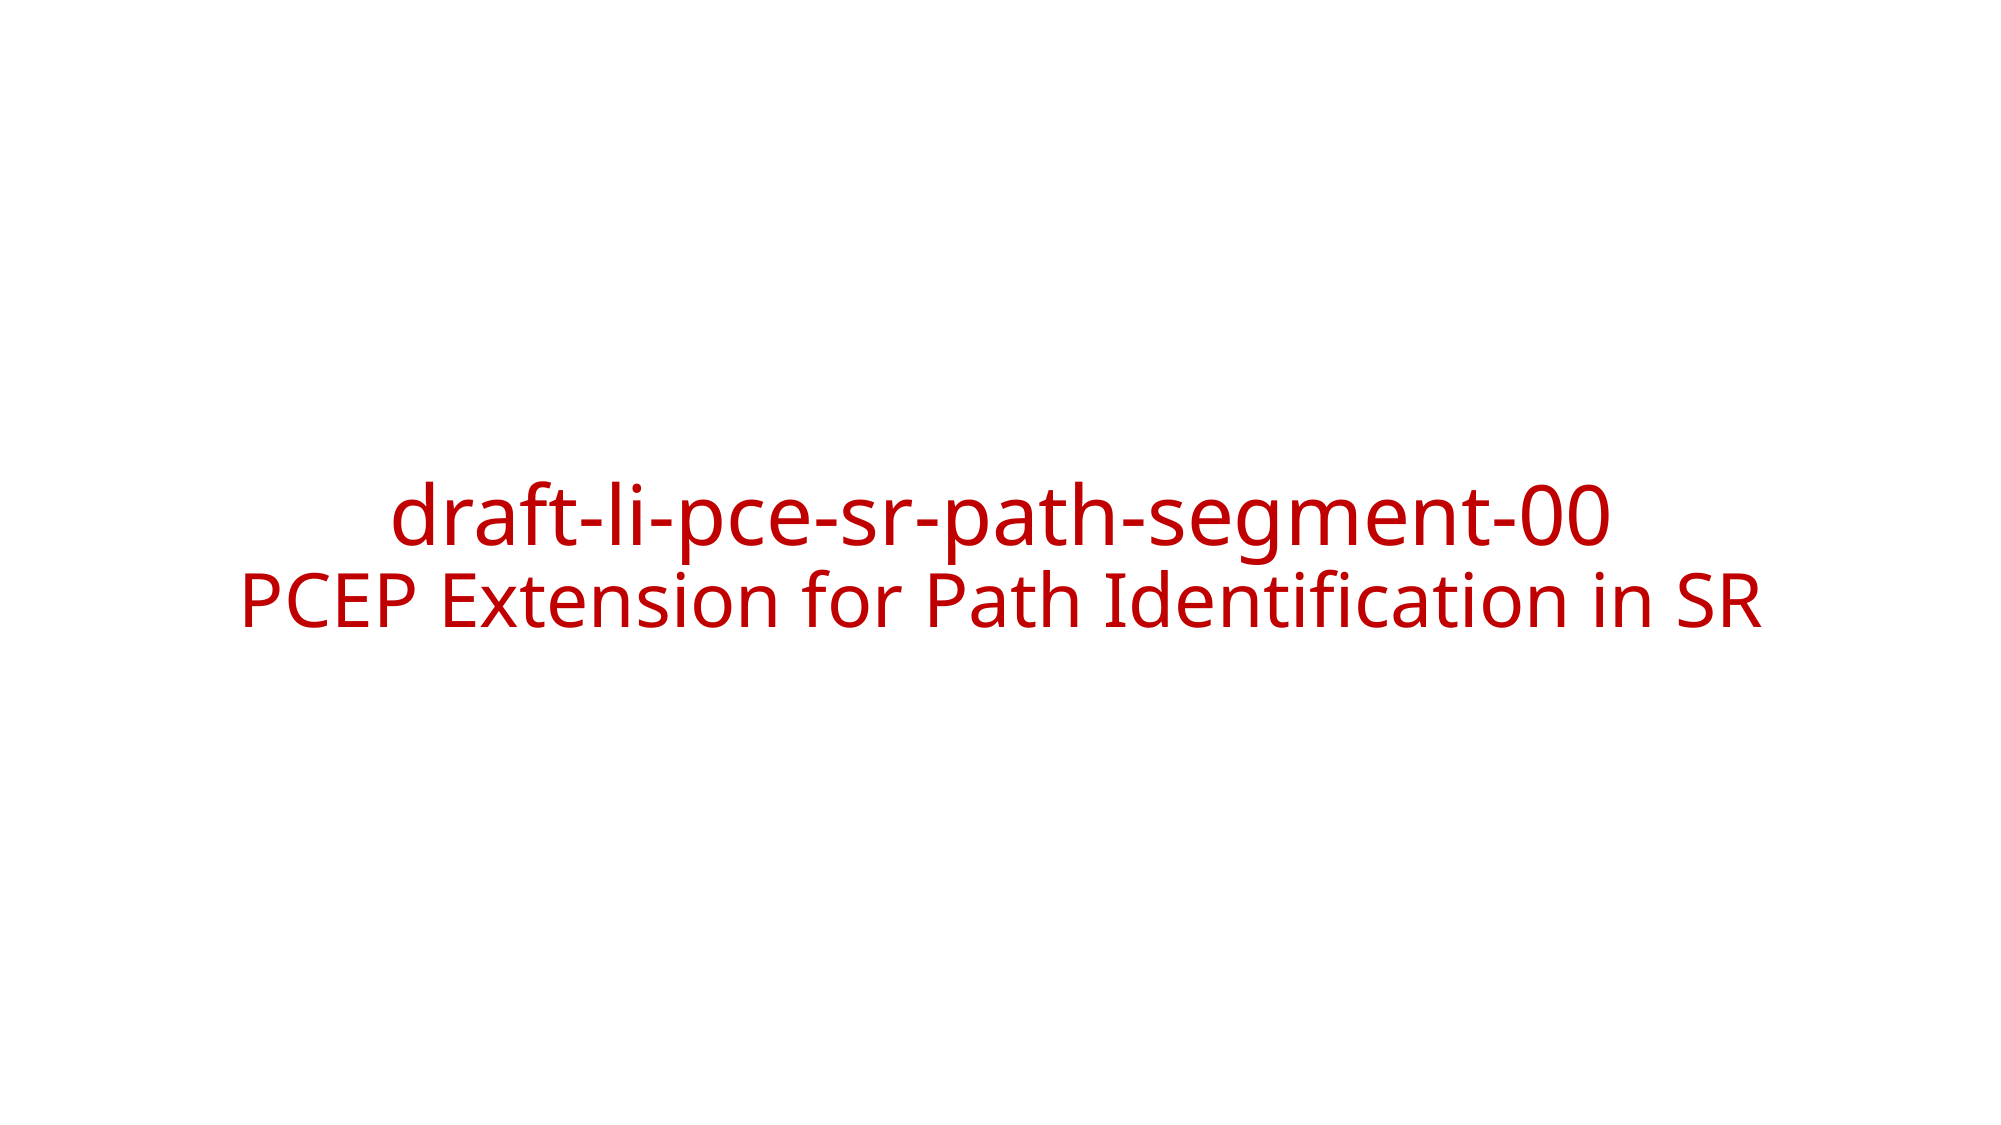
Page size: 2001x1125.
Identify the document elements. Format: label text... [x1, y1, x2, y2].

title draft-li-pce-sr-path-segment-00 PCEP Extension for Path Identification in SR [139, 450, 1865, 668]
